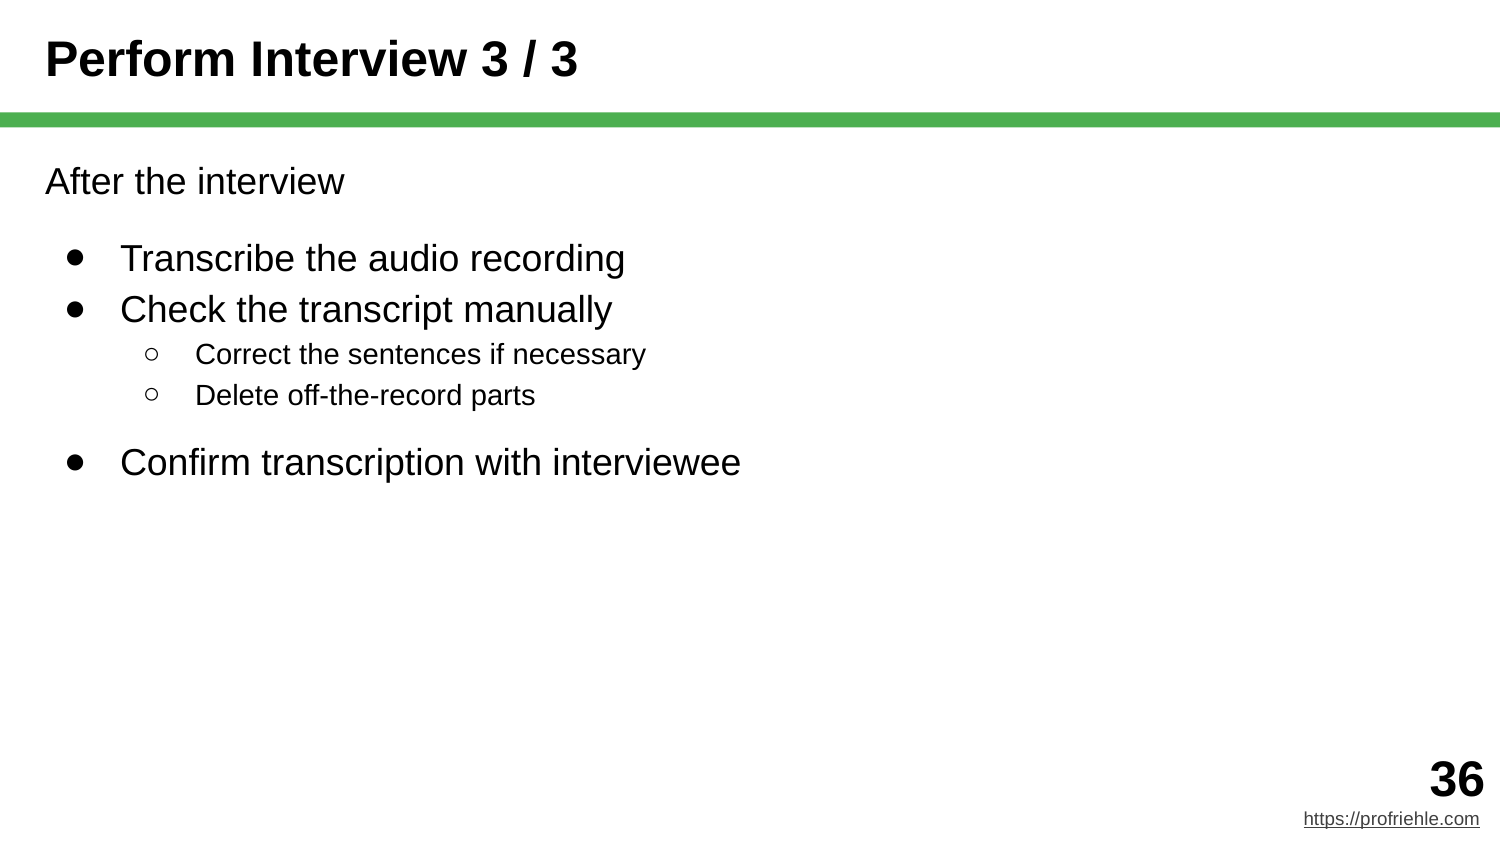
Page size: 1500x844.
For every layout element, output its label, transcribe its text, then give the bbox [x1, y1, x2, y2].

title Perform Interview 3 / 3 [0, 0, 1500, 113]
list After the interview Transcribe the audio recording Check the transcript manually Correct the sentences if necessary Delete off-the-record parts Confirm transcription with interviewee [45, 150, 1455, 825]
slide_number ‹#› https://profriehle.com [1200, 724, 1500, 844]
